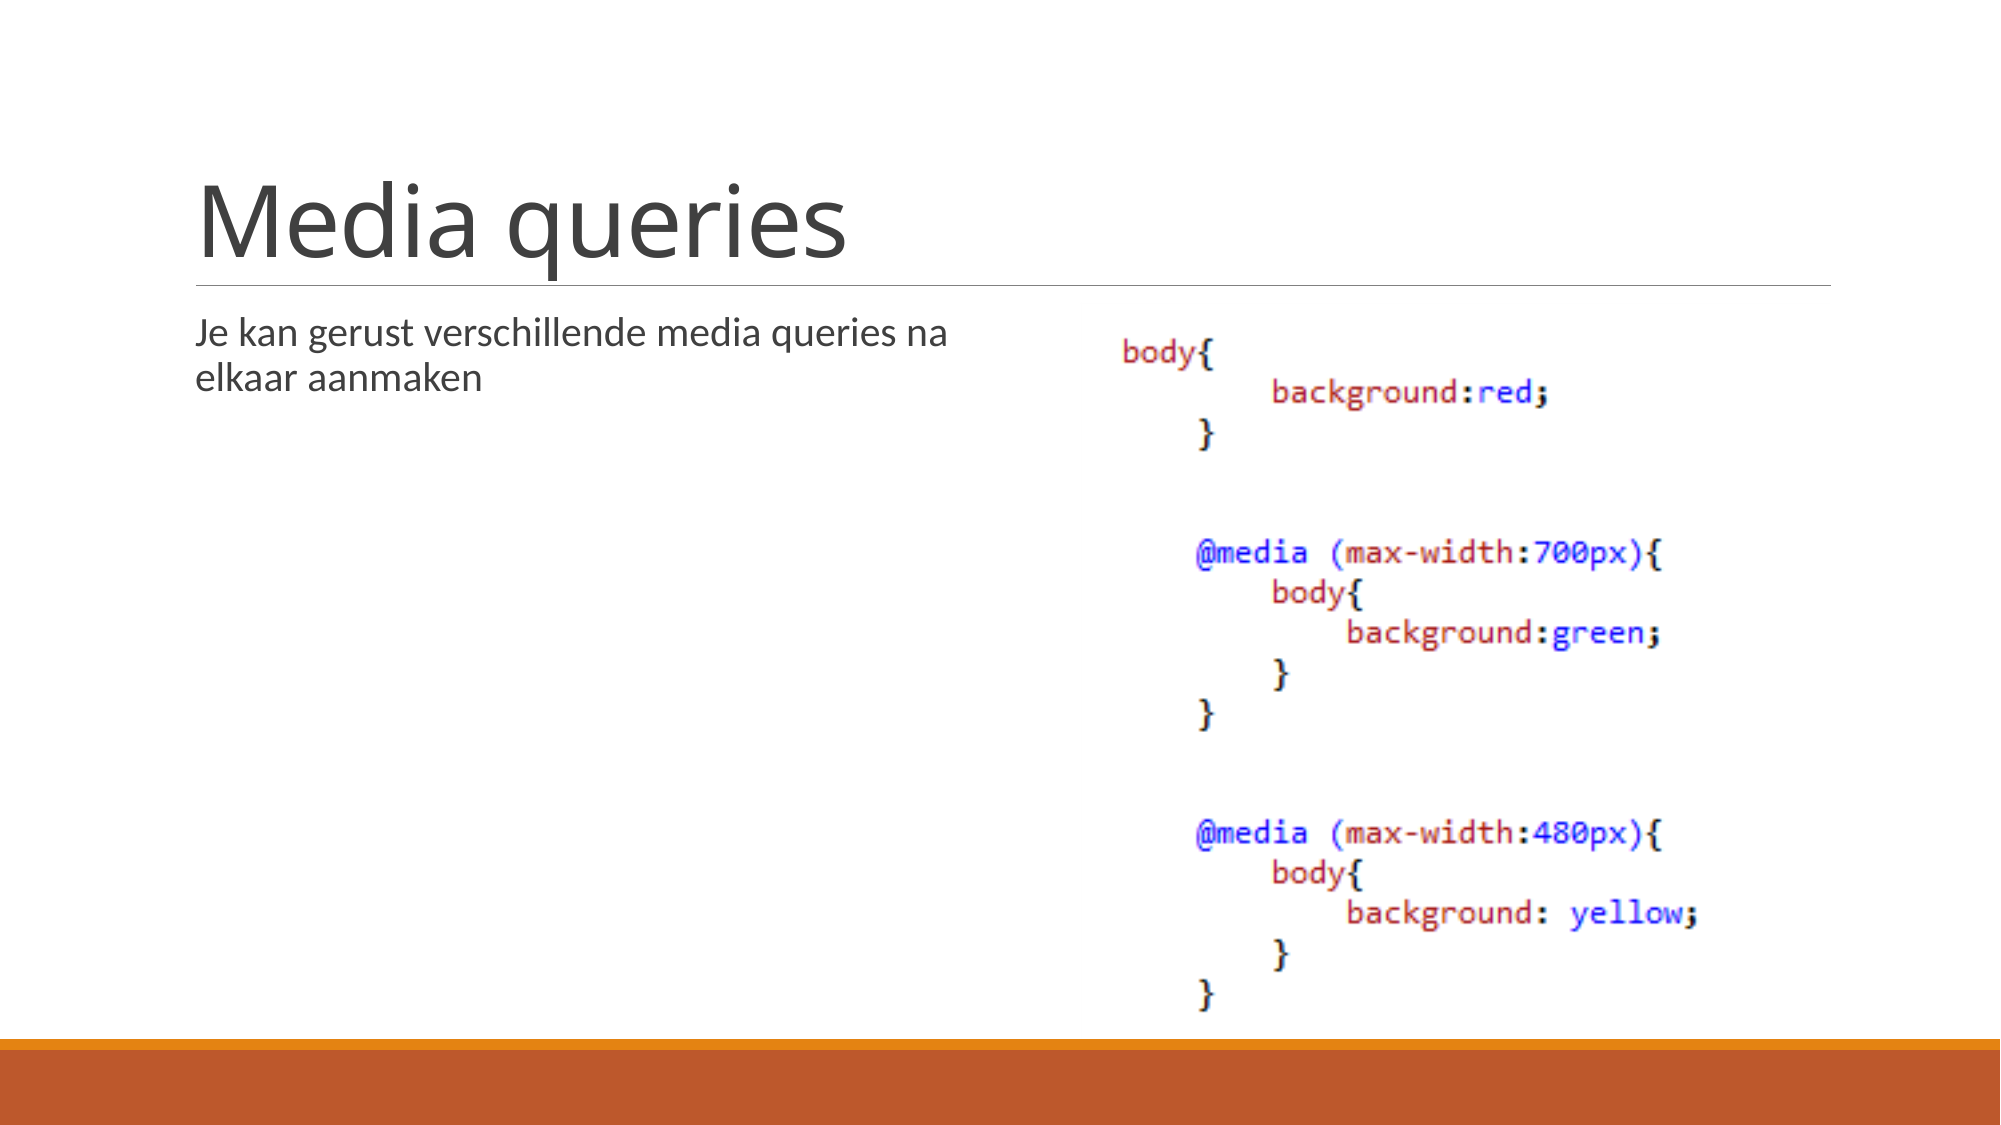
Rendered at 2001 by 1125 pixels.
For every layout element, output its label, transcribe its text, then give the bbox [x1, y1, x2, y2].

list Je kan gerust verschillende media queries na elkaar aanmaken [180, 302, 979, 963]
title Media queries [180, 47, 1830, 285]
picture [1080, 302, 1831, 1040]
